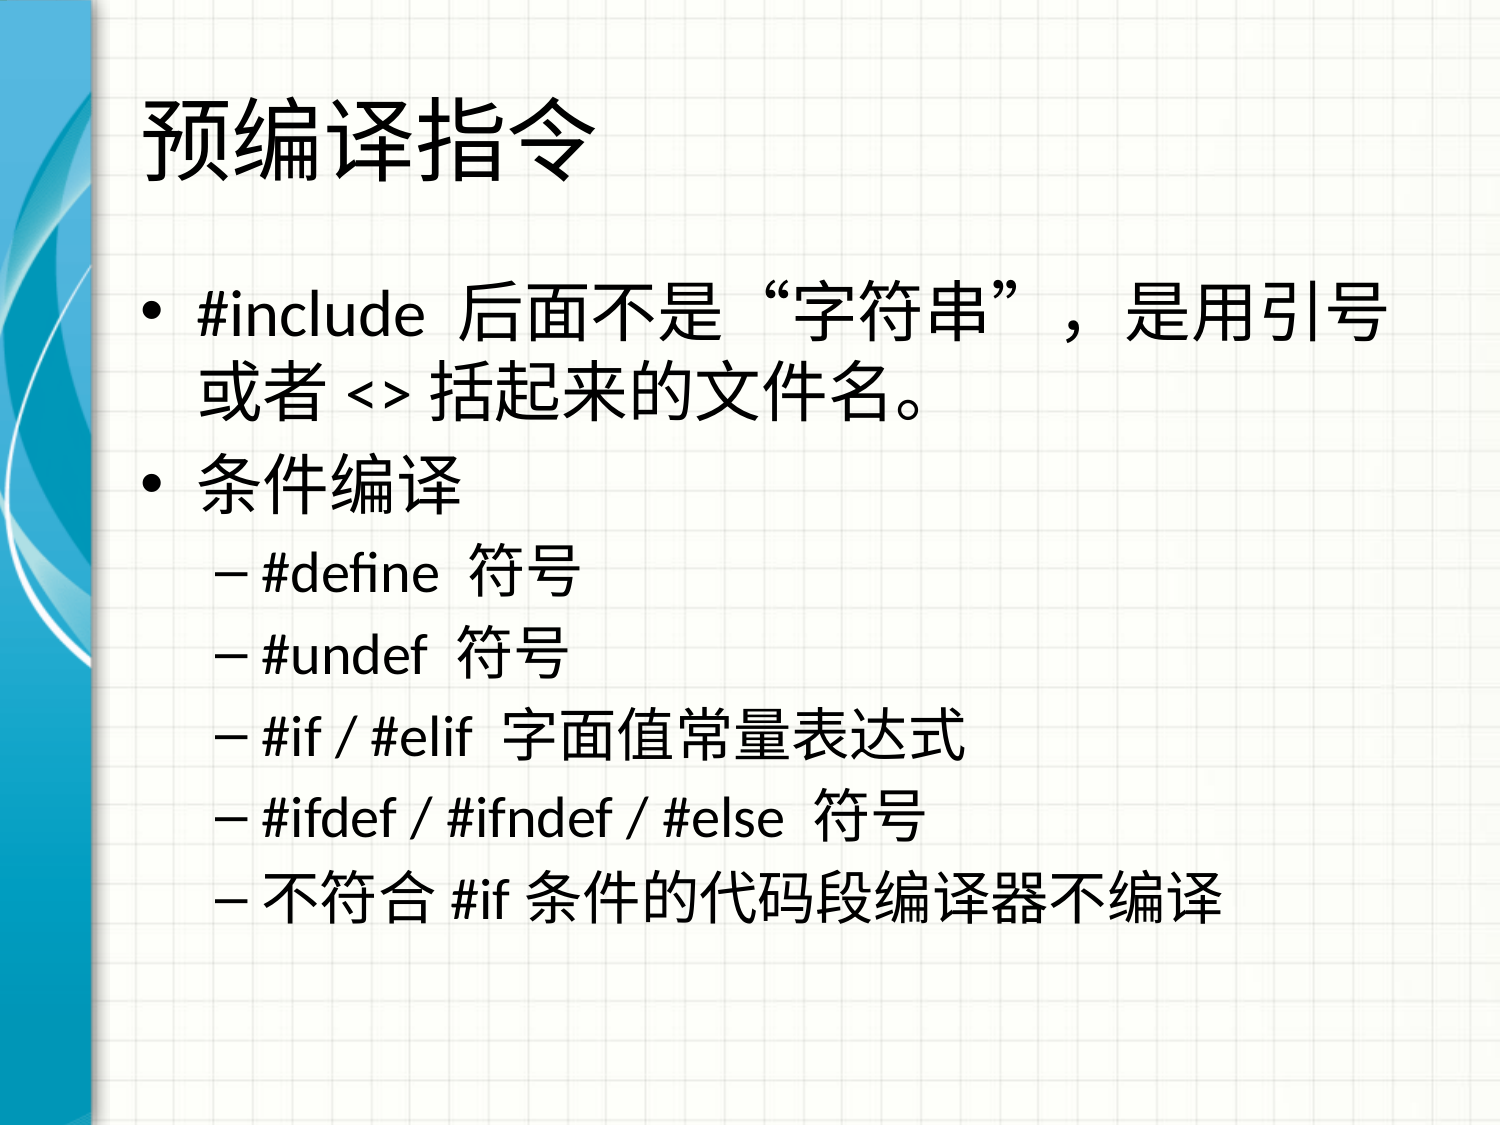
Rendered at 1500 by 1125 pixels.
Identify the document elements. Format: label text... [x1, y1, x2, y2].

picture [0, 0, 1500, 1125]
list #include 后面不是“字符串”，是用引号或者<>括起来的文件名。 条件编译 #define 符号 #undef 符号 #if / #elif 字面值常量表达式 #ifdef / #ifndef / #else 符号 不符合#if条件的代码段编译器不编译 [125, 261, 1450, 967]
title 预编译指令 [125, 44, 1450, 232]
